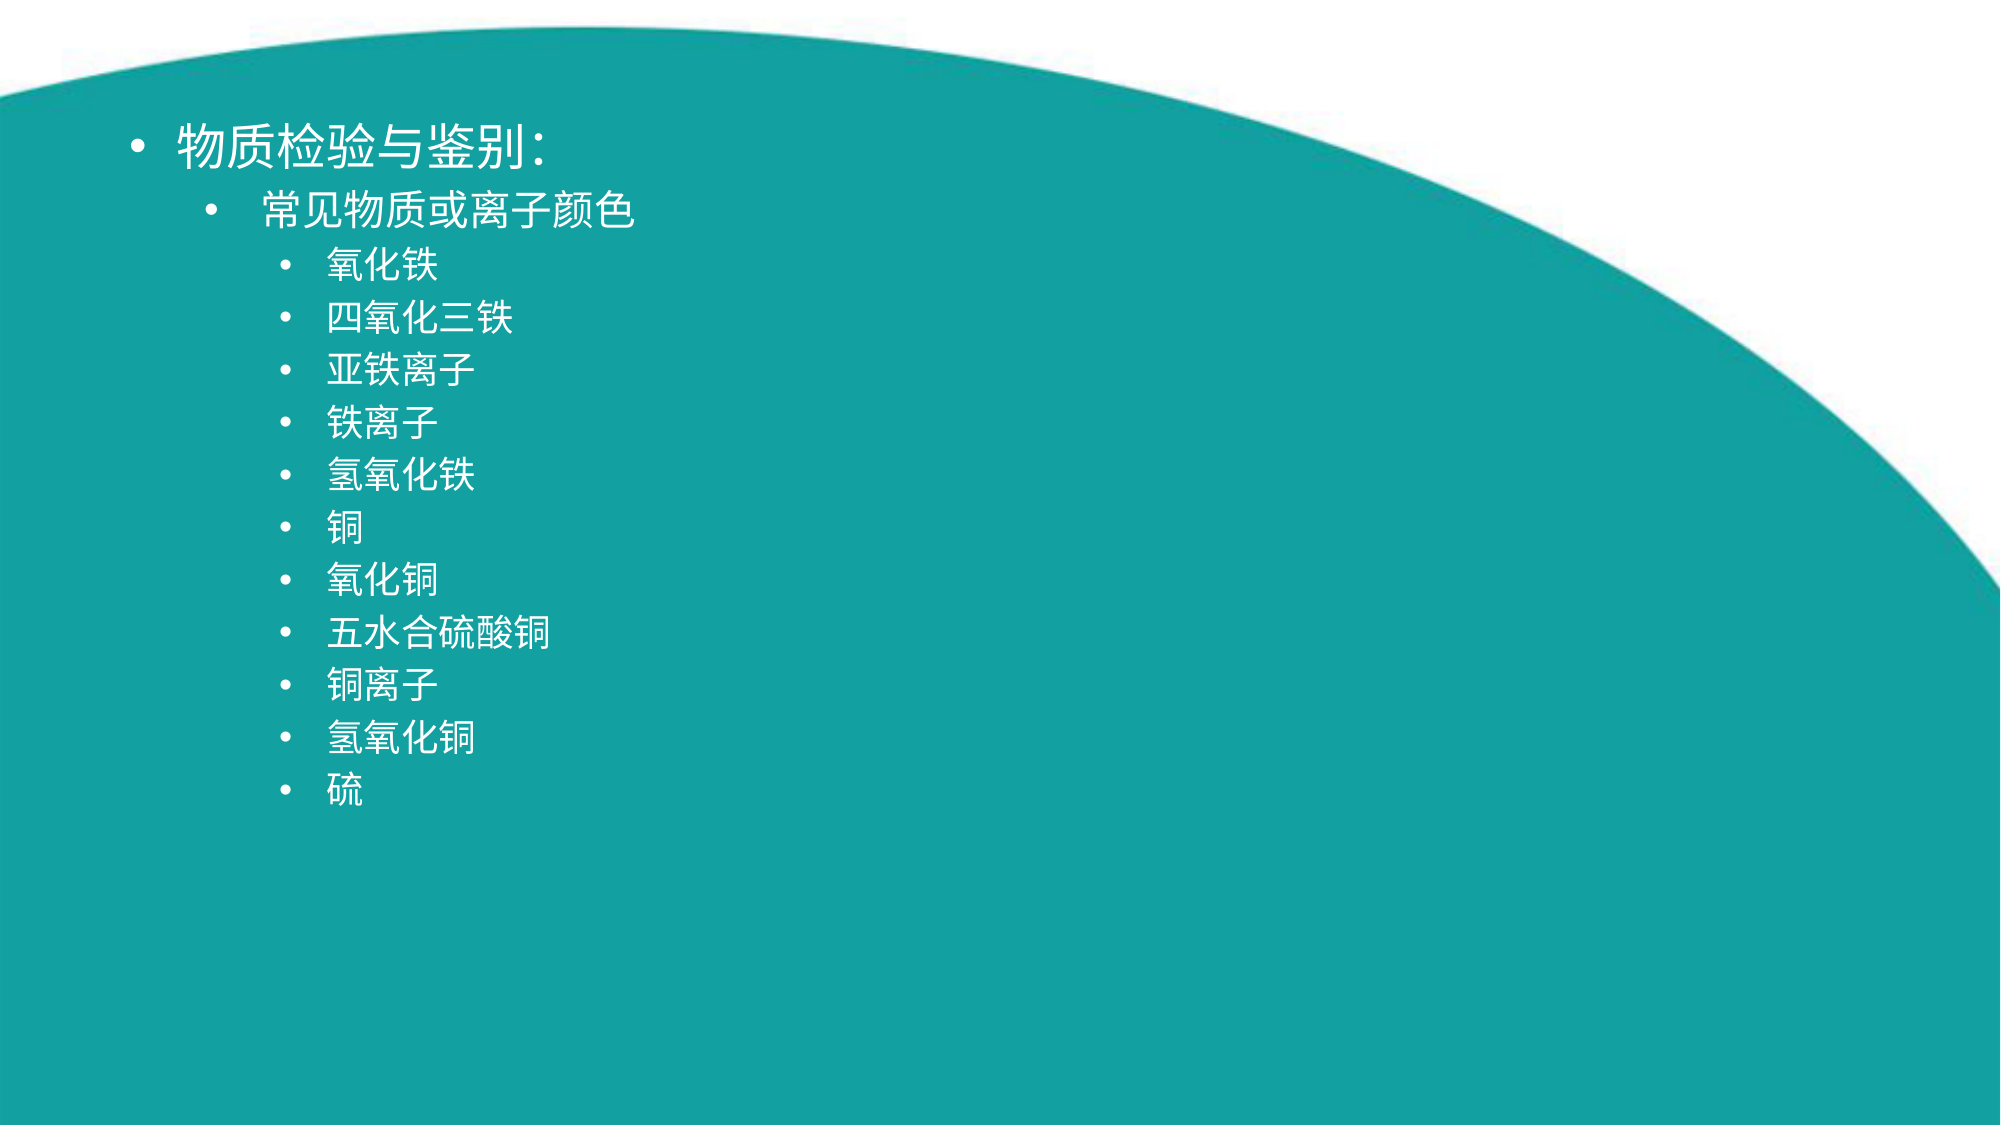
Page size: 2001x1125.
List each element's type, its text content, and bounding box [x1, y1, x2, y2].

list 物质检验与鉴别： 常见物质或离子颜色 氧化铁 四氧化三铁 亚铁离子 铁离子 氢氧化铁 铜 氧化铜 五水合硫酸铜 铜离子 氢氧化铜 硫 [114, 108, 1606, 1125]
picture [0, 0, 2001, 1125]
